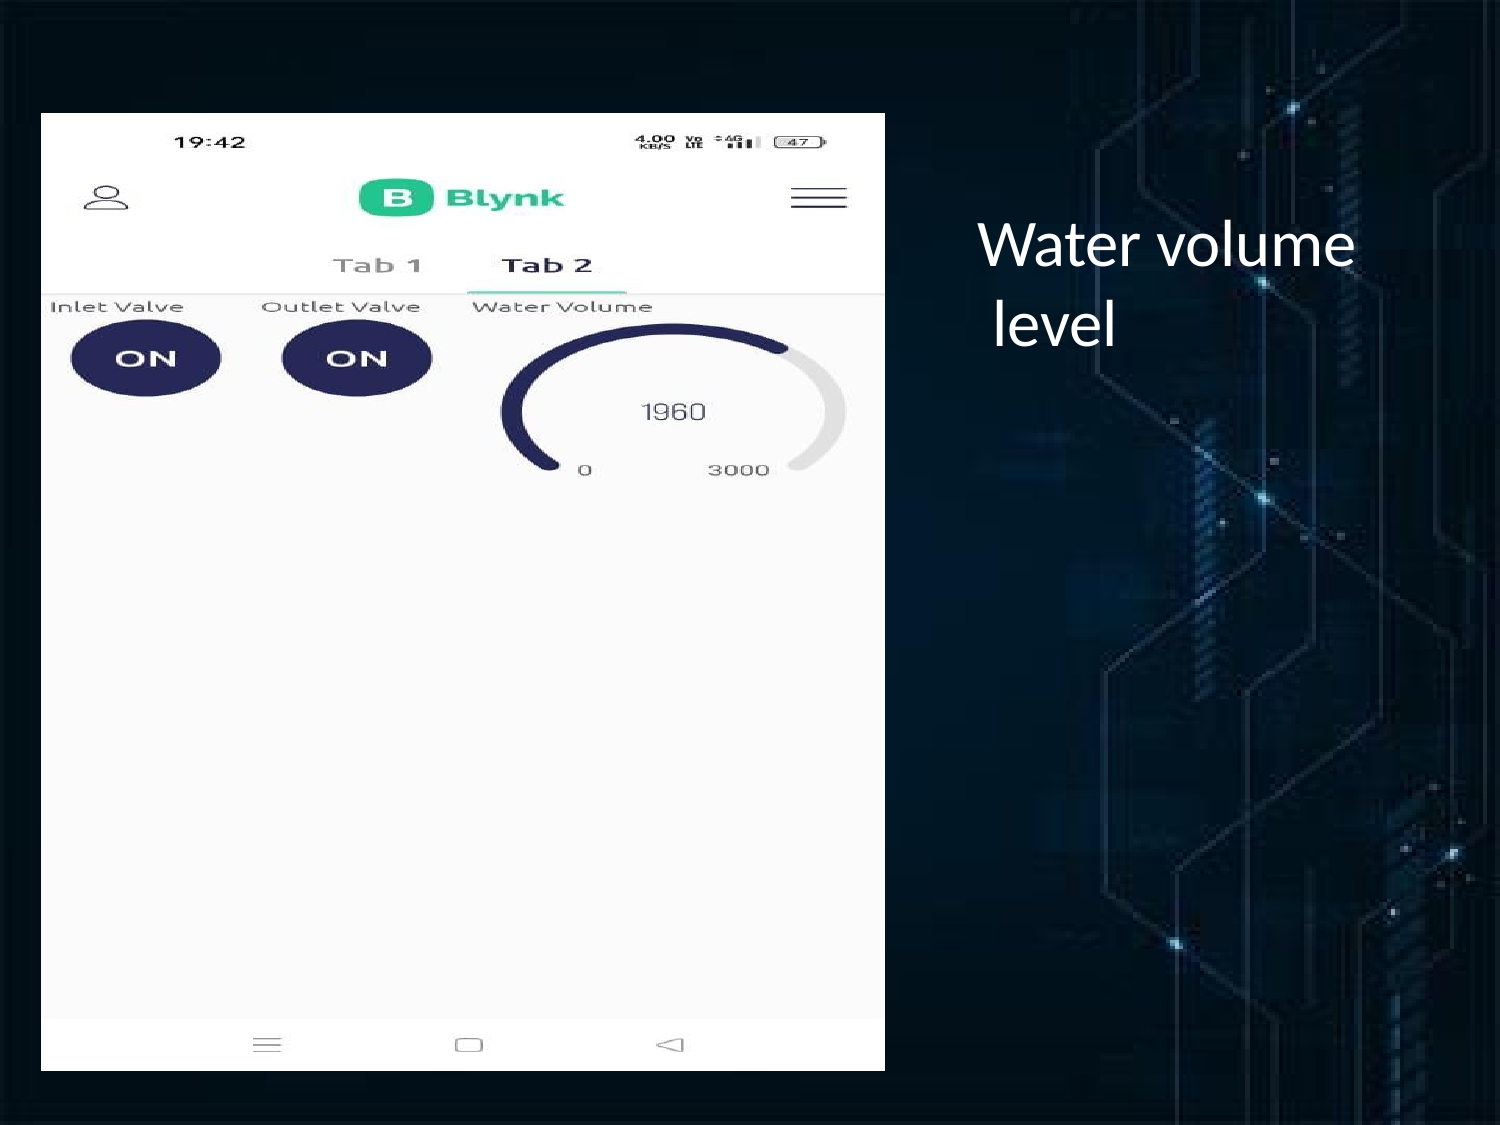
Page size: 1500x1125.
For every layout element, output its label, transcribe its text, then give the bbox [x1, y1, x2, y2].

title Water volume level [891, 150, 1370, 388]
picture [0, 0, 1500, 1125]
